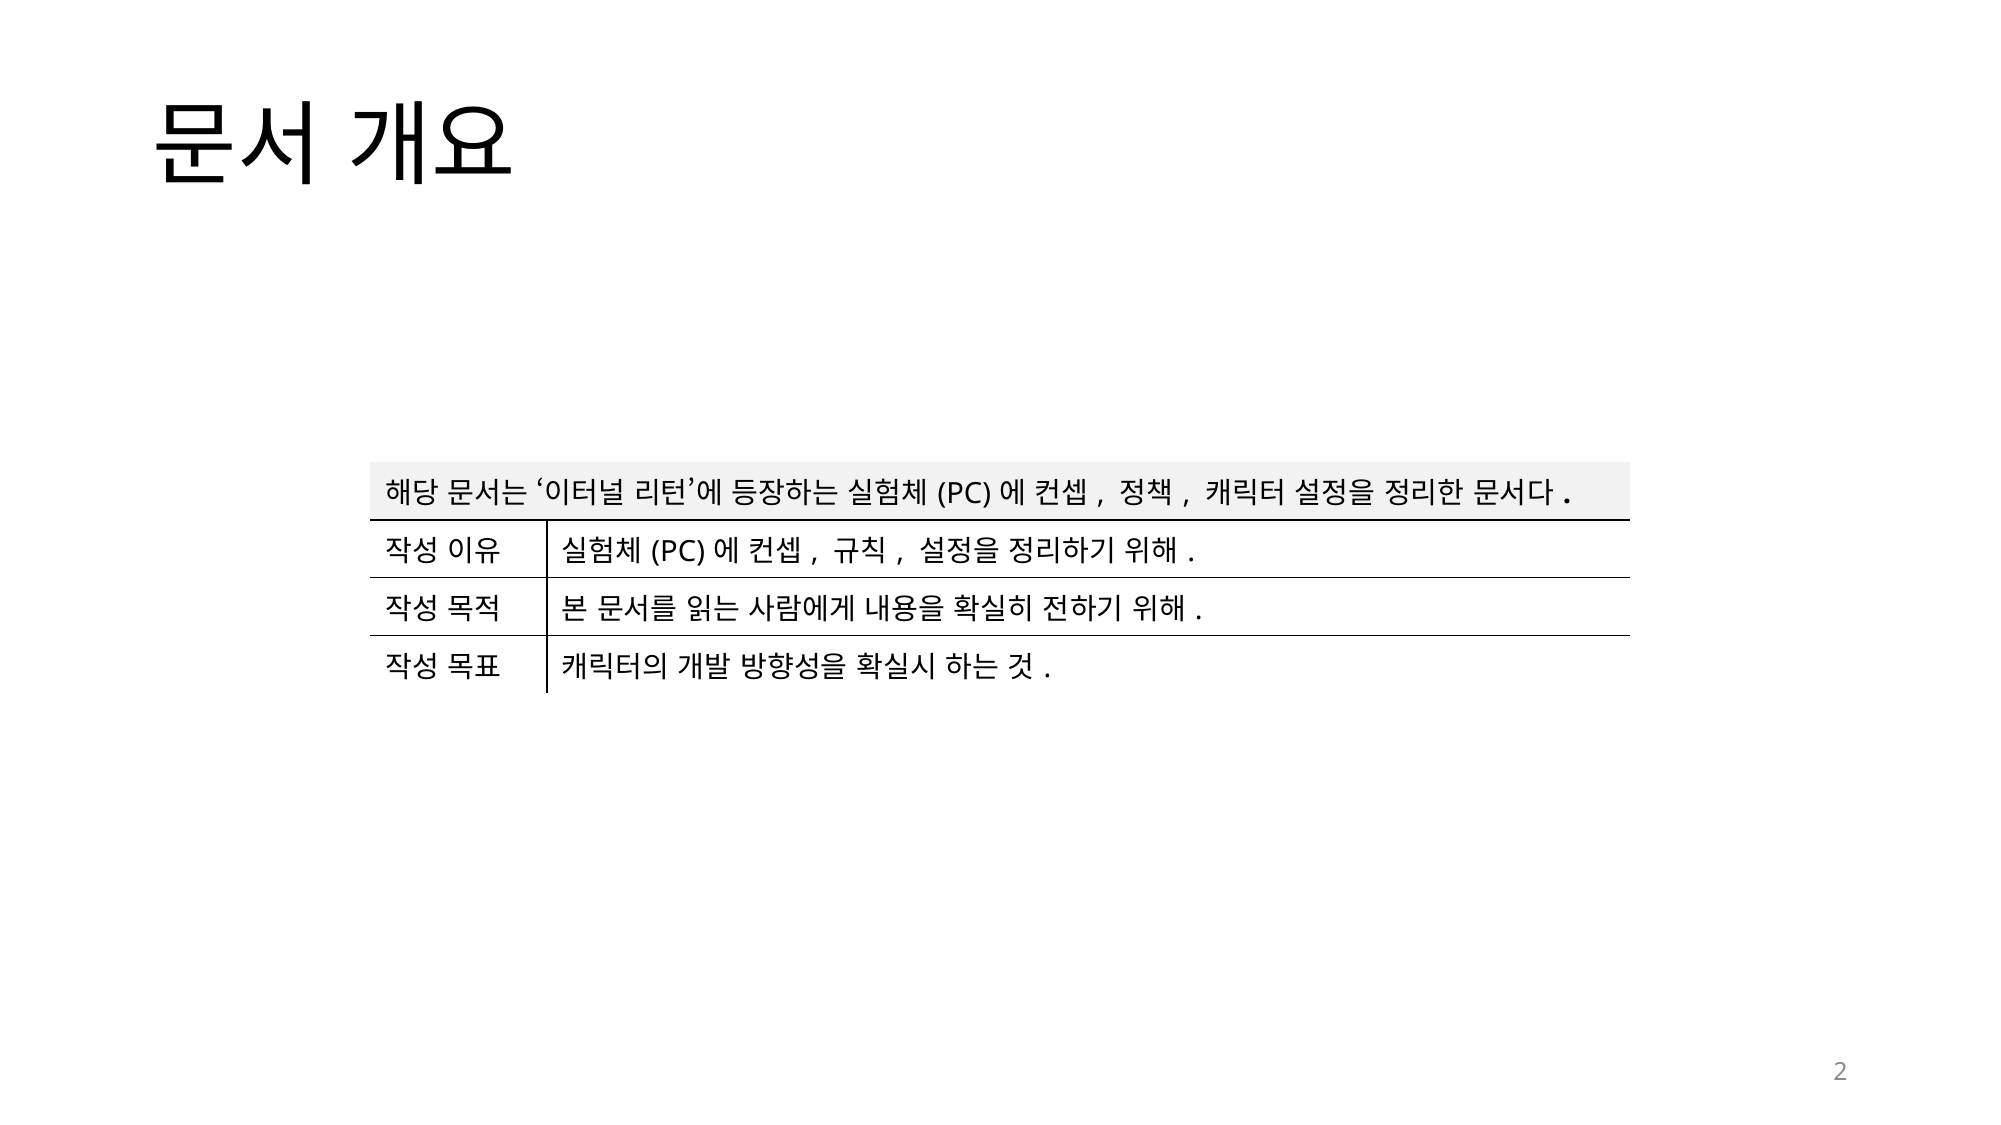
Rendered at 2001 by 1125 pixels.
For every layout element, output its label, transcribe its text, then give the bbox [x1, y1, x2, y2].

table_cell 본 문서를 읽는 사람에게 내용을 확실히 전하기 위해. [548, 578, 1630, 635]
table_cell 작성 목적 [370, 578, 546, 635]
table_header 해당 문서는 ‘이터널 리턴’에 등장하는 실험체(PC)에 컨셉, 정책, 캐릭터 설정을 정리한 문서다. [370, 462, 1630, 519]
table_cell 캐릭터의 개발 방향성을 확실시 하는 것. [548, 636, 1630, 693]
title 문서 개요 [137, 60, 1863, 237]
slide_number 2 [1412, 1042, 1863, 1103]
table_cell 작성 이유 [370, 521, 546, 577]
table_cell 실험체(PC)에 컨셉, 규칙, 설정을 정리하기 위해. [548, 521, 1630, 577]
table_cell 작성 목표 [370, 636, 546, 693]
